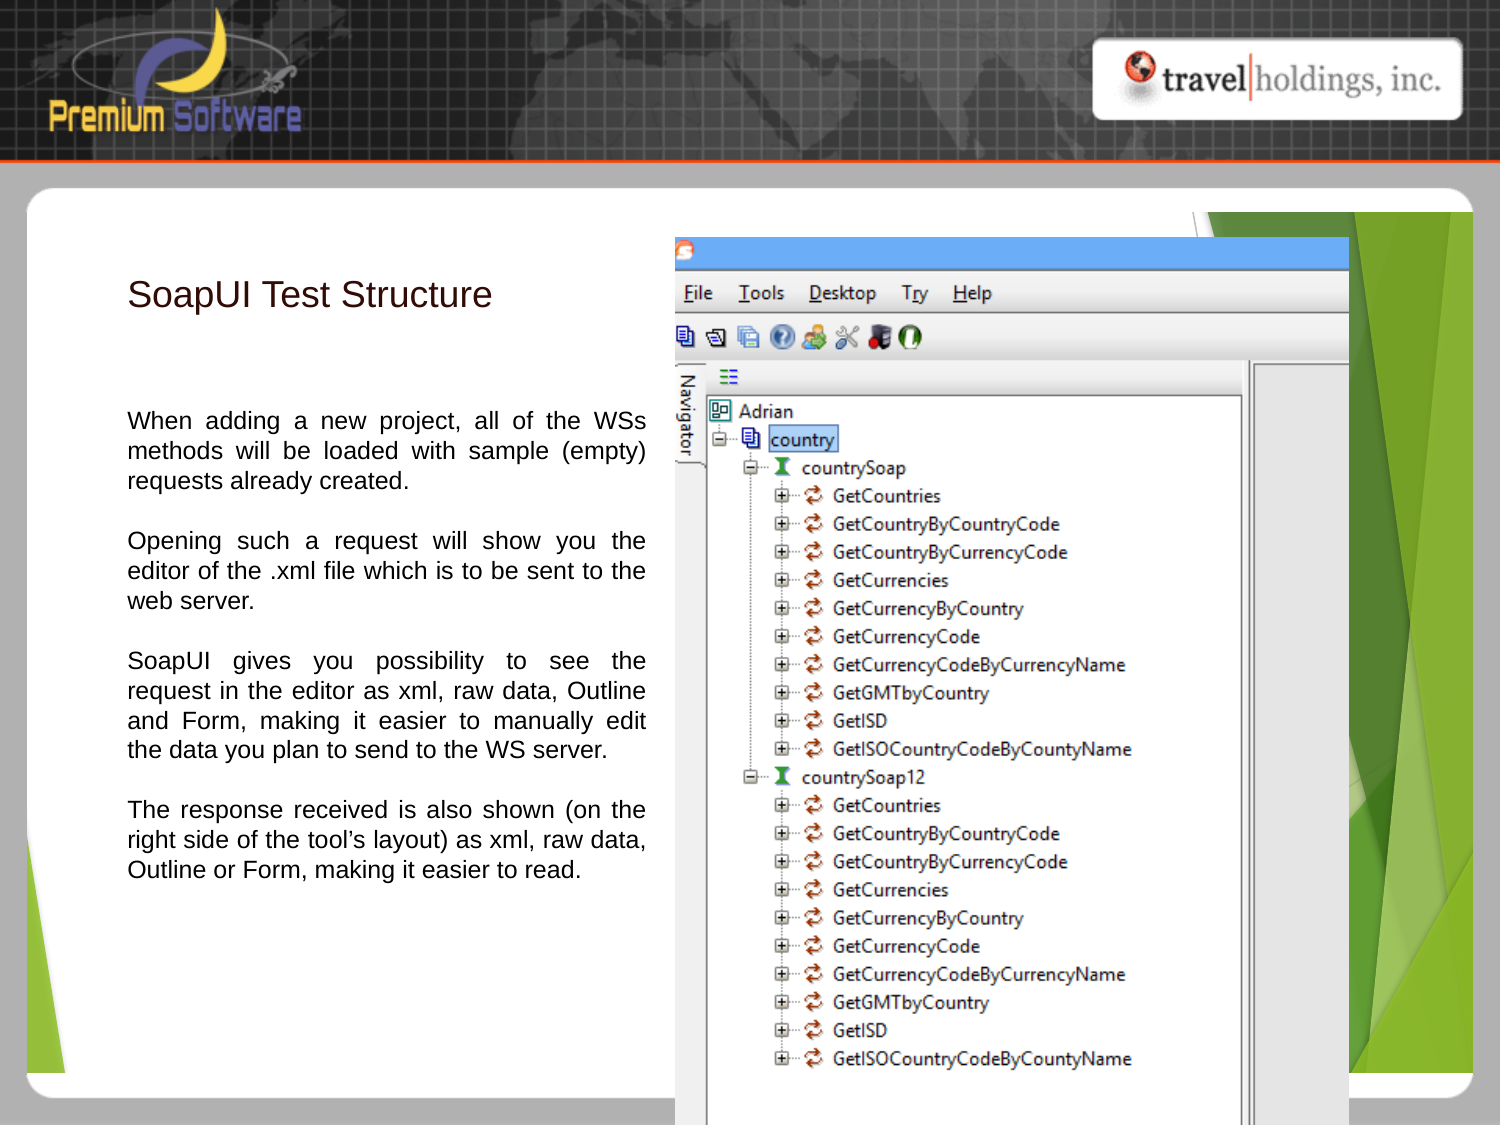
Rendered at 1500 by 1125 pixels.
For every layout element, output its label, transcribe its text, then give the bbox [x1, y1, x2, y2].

picture [0, 0, 1500, 1125]
text_box SoapUI Test Structure When adding a new project, all of the WSs methods will be loaded with sample (empty) requests already created. Opening such a request will show you the editor of the .xml file which is to be sent to the web server. SoapUI gives you possibility to see the request in the editor as xml, raw data, Outline and Form, making it easier to manually edit the data you plan to send to the WS server. The response received is also shown (on the right side of the tool’s layout) as xml, raw data, Outline or Form, making it easier to read. [112, 262, 663, 892]
